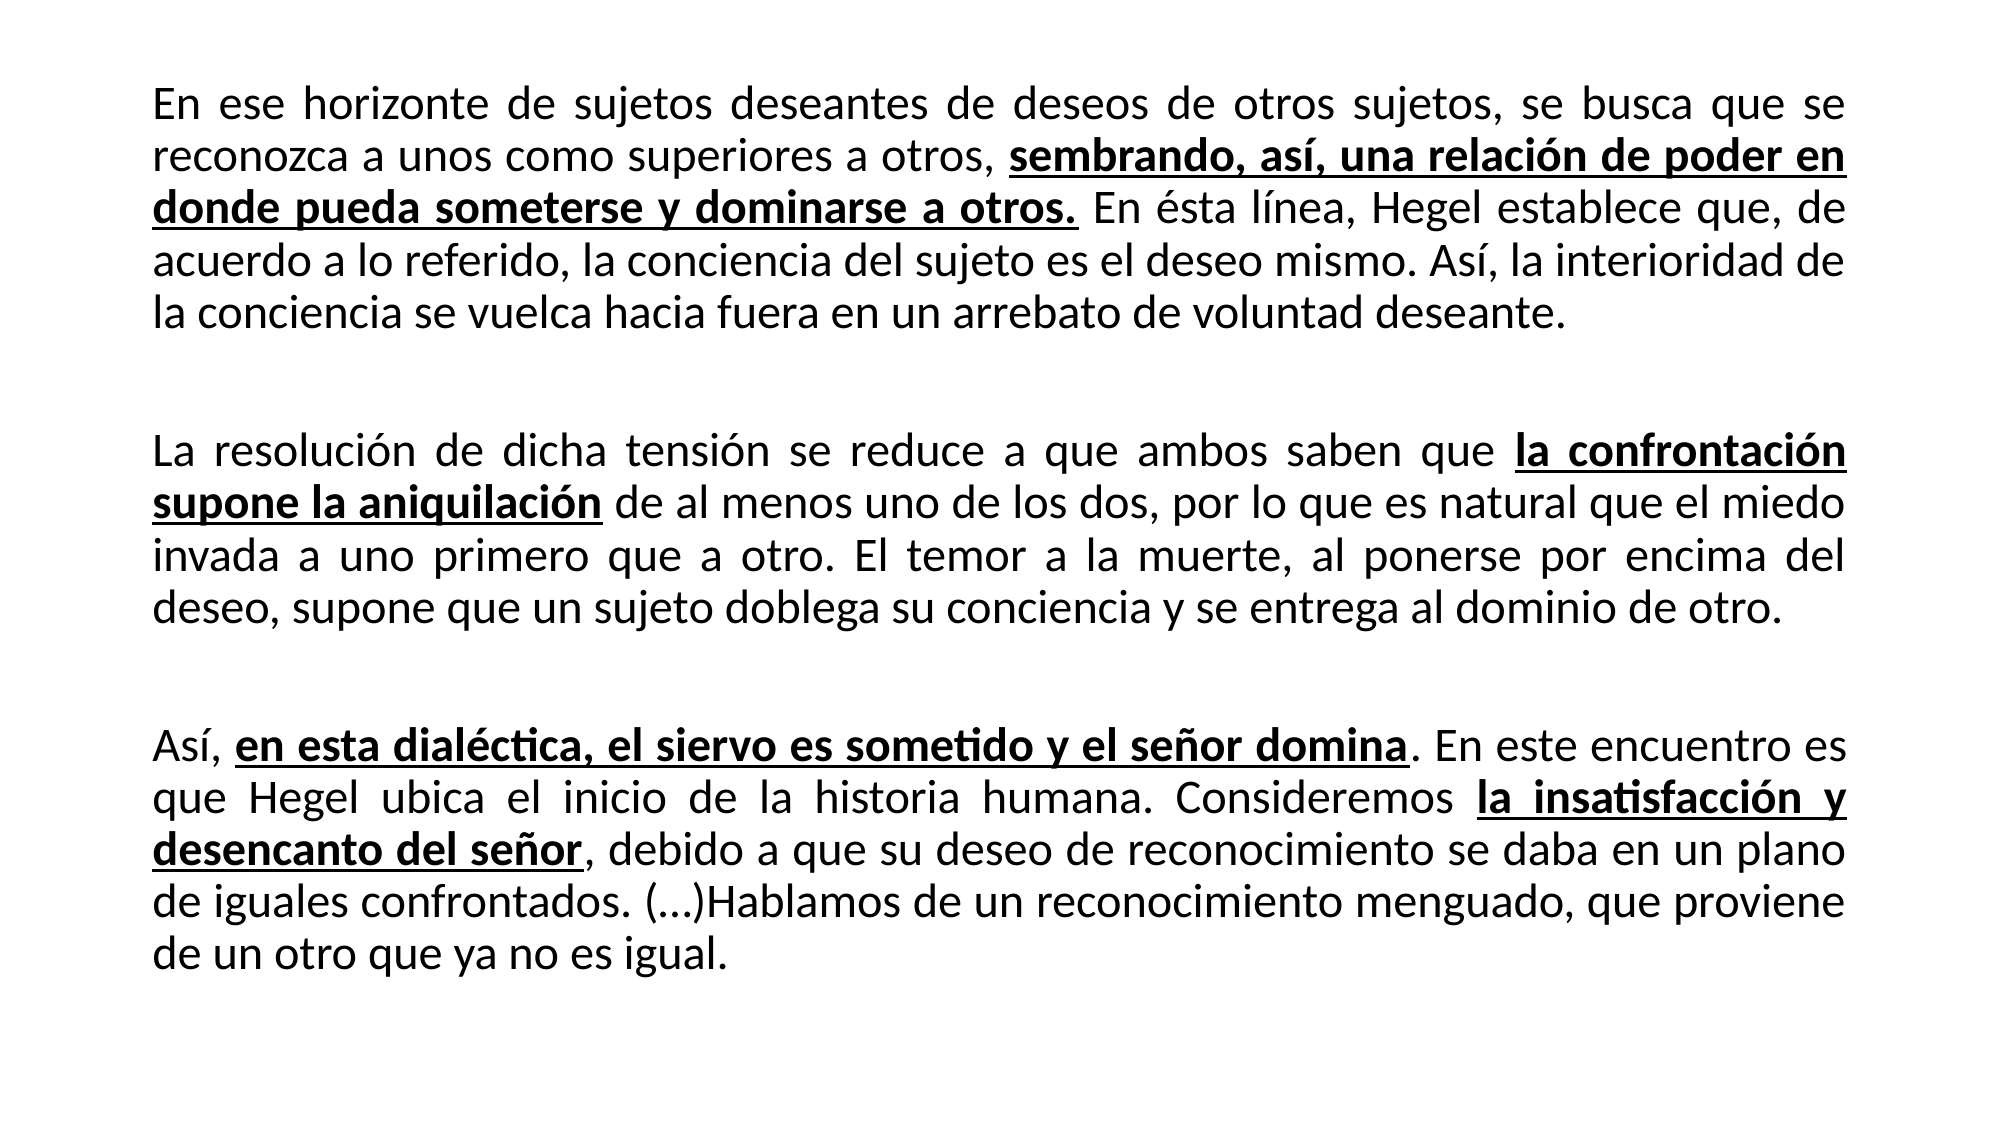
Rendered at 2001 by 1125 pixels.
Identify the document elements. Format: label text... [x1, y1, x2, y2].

list En ese horizonte de sujetos deseantes de deseos de otros sujetos, se busca que se reconozca a unos como superiores a otros, sembrando, así, una relación de poder en donde pueda someterse y dominarse a otros. En ésta línea, Hegel establece que, de acuerdo a lo referido, la conciencia del sujeto es el deseo mismo. Así, la interioridad de la conciencia se vuelca hacia fuera en un arrebato de voluntad deseante. La resolución de dicha tensión se reduce a que ambos saben que la confrontación supone la aniquilación de al menos uno de los dos, por lo que es natural que el miedo invada a uno primero que a otro. El temor a la muerte, al ponerse por encima del deseo, supone que un sujeto doblega su conciencia y se entrega al dominio de otro. Así, en esta dialéctica, el siervo es sometido y el señor domina. En este encuentro es que Hegel ubica el inicio de la historia humana. Consideremos la insatisfacción y desencanto del señor, debido a que su deseo de reconocimiento se daba en un plano de iguales confrontados. (…)Hablamos de un reconocimiento menguado, que proviene de un otro que ya no es igual. [137, 70, 1863, 1014]
